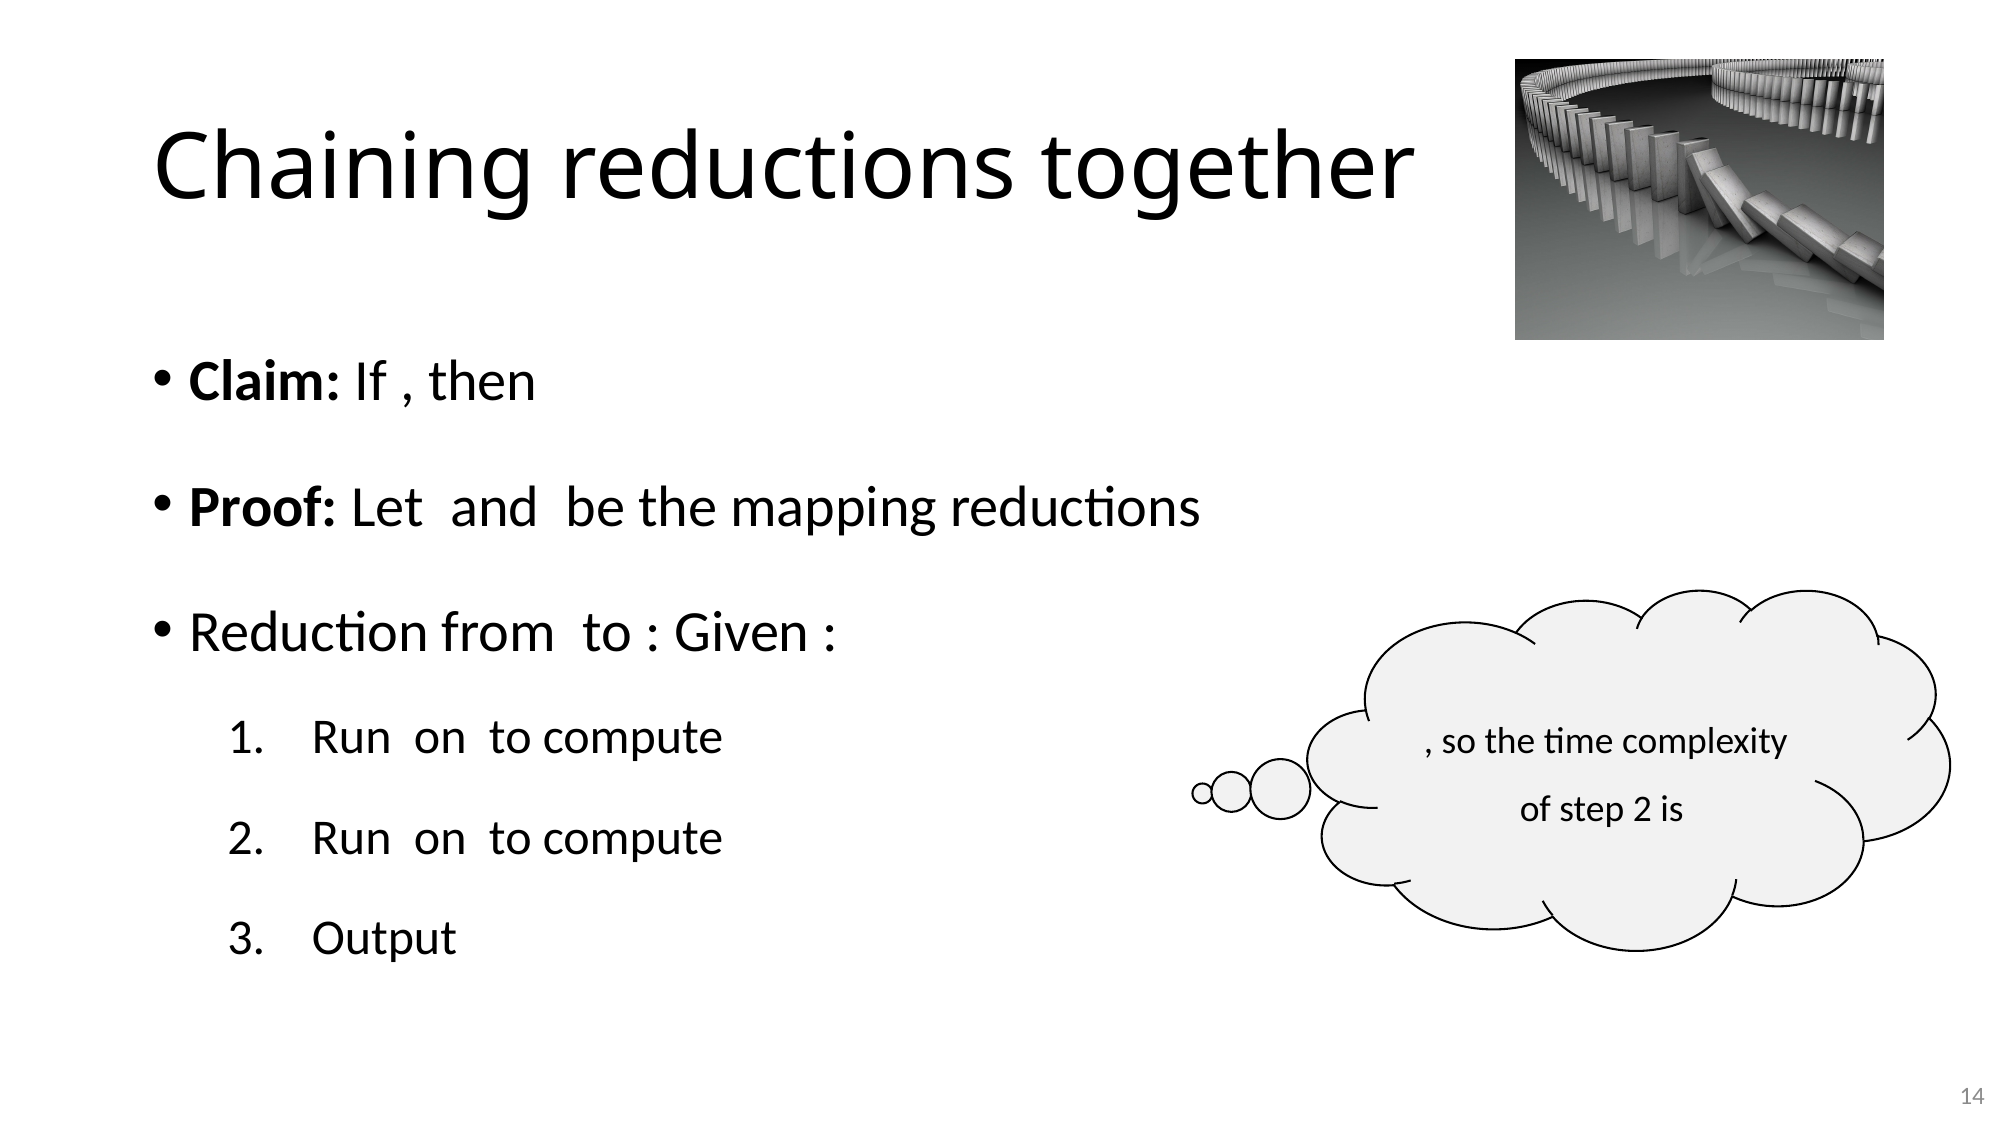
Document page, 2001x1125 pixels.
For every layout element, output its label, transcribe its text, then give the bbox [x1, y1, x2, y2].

slide_number 14 [1550, 1064, 2000, 1125]
picture [1515, 59, 1884, 340]
title Chaining reductions together [137, 59, 1515, 278]
